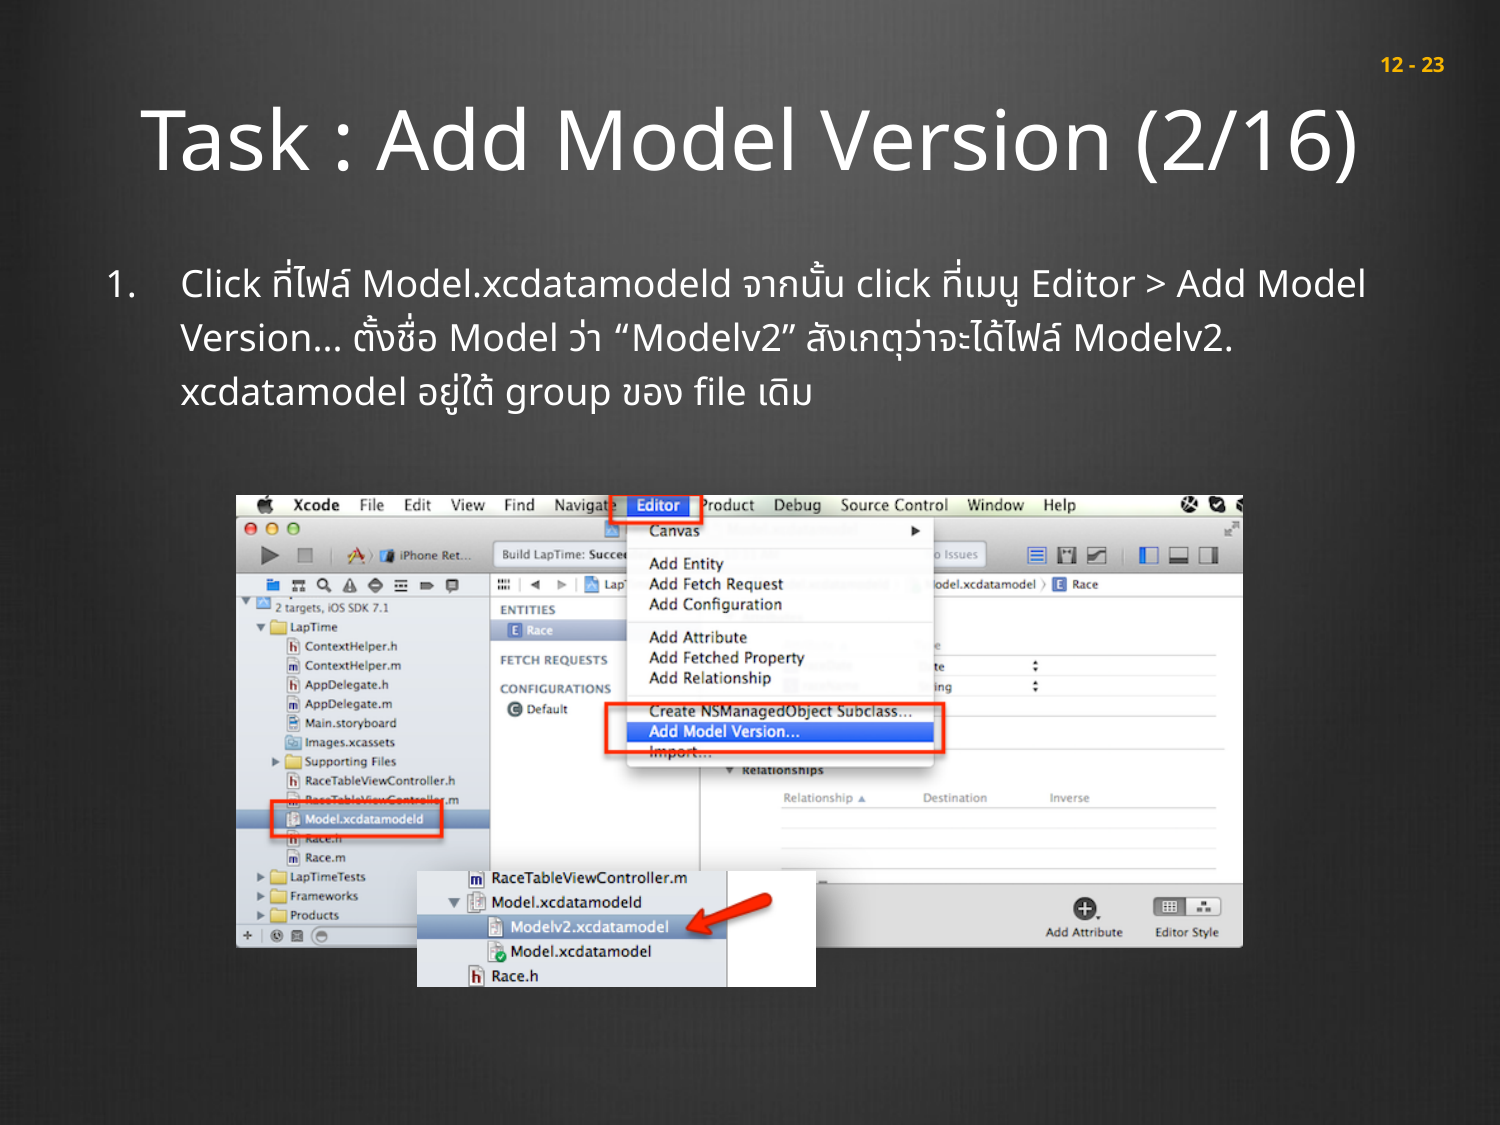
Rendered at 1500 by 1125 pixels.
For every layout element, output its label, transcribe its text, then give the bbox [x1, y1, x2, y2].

picture [236, 495, 1243, 987]
title Task : Add Model Version (2/16) [112, 19, 1388, 243]
list Click ที่ไฟล์​ Model.xcdatamodeld จากนั้น click ที่เมนู Editor > Add Model Version... ตั้งชื่อ Model ว่า “Modelv2” สังเกตุว่าจะได้ไฟล์ Modelv2. xcdatamodel อยู่ใต้ group ของ file เดิม [90, 243, 1414, 1013]
text_box 12 - 23 [1306, 43, 1460, 86]
